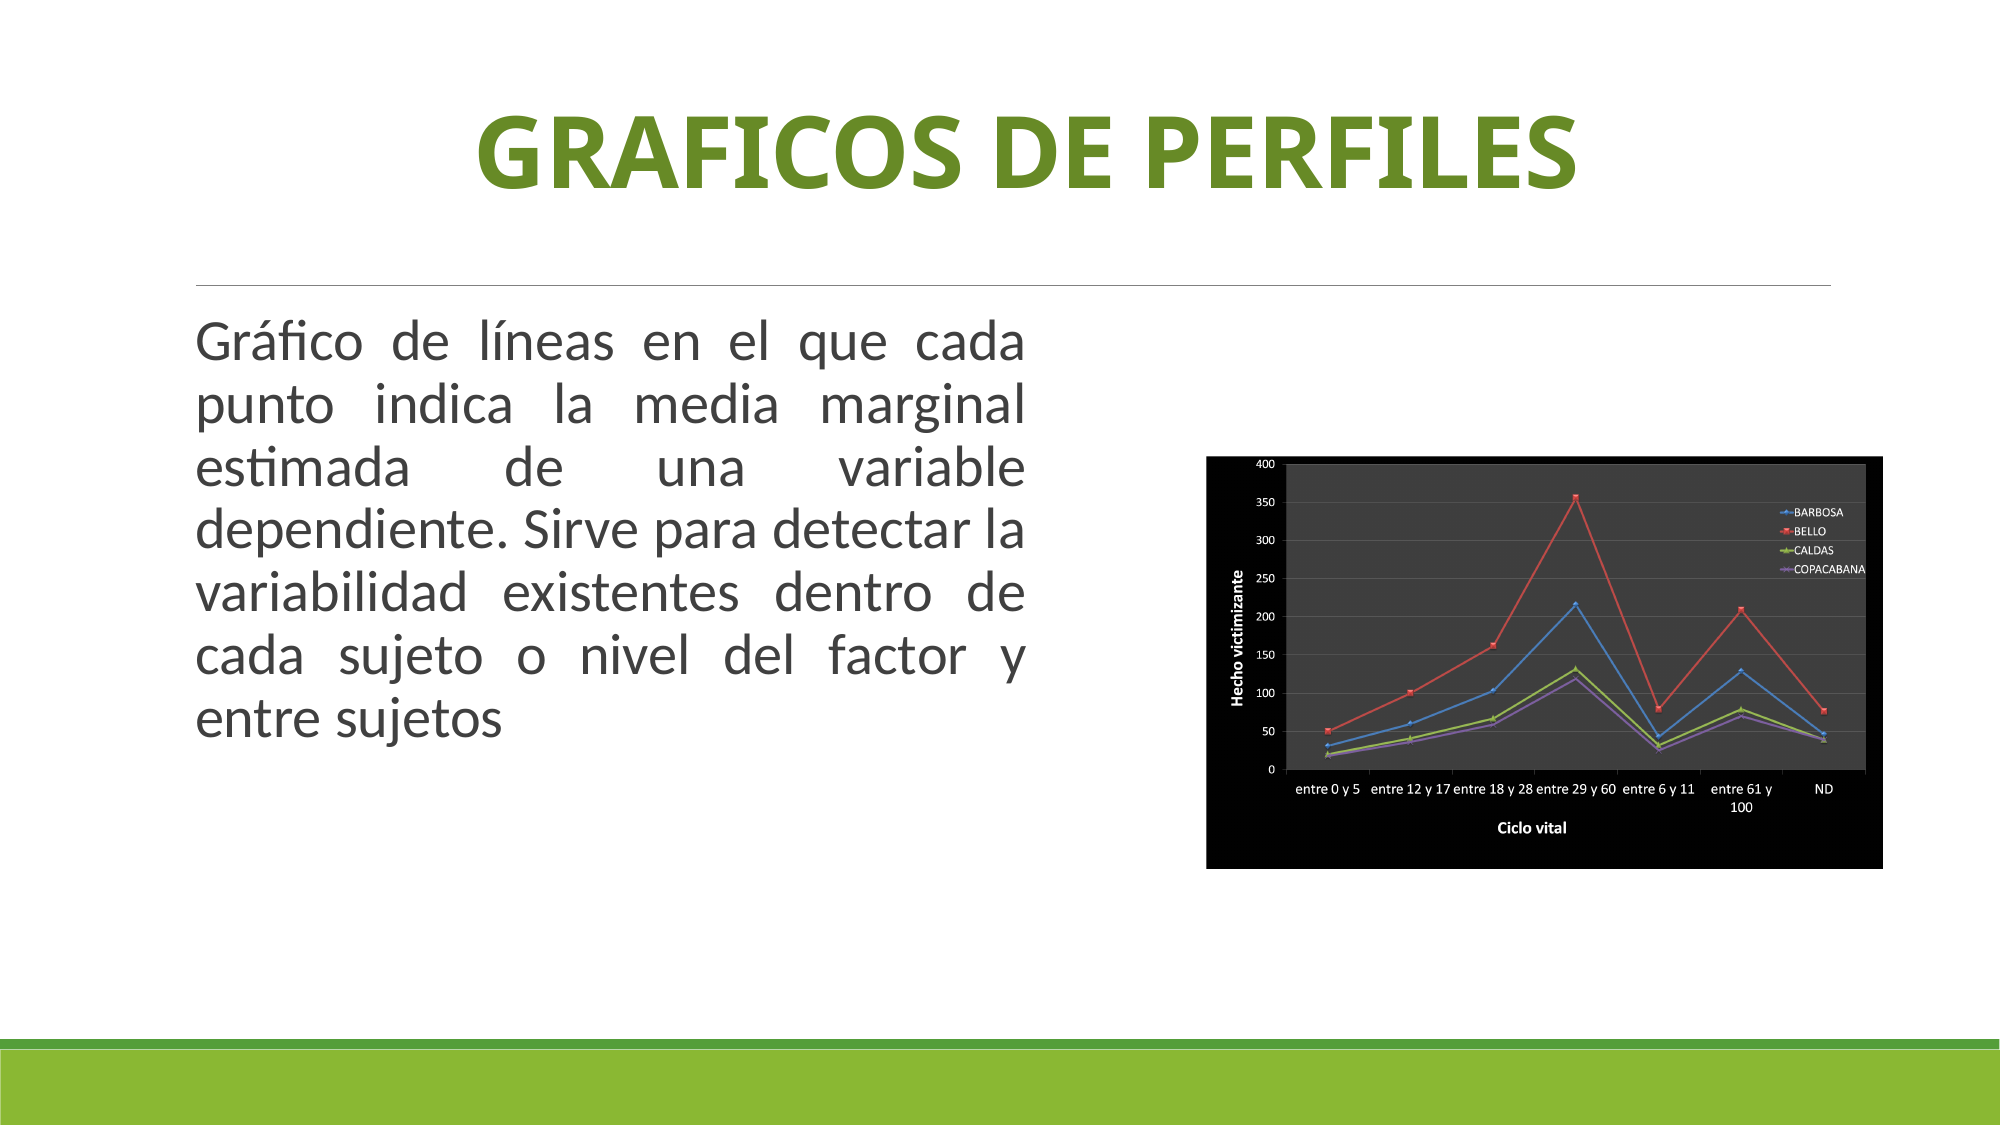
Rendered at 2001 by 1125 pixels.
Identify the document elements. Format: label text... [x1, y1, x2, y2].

list Gráfico de líneas en el que cada punto indica la media marginal estimada de una variable dependiente. Sirve para detectar la variabilidad existentes dentro de cada sujeto o nivel del factor y entre sujetos [180, 302, 1027, 963]
picture [1206, 456, 1883, 870]
title GRAFICOS DE PERFILES [201, 84, 1852, 217]
